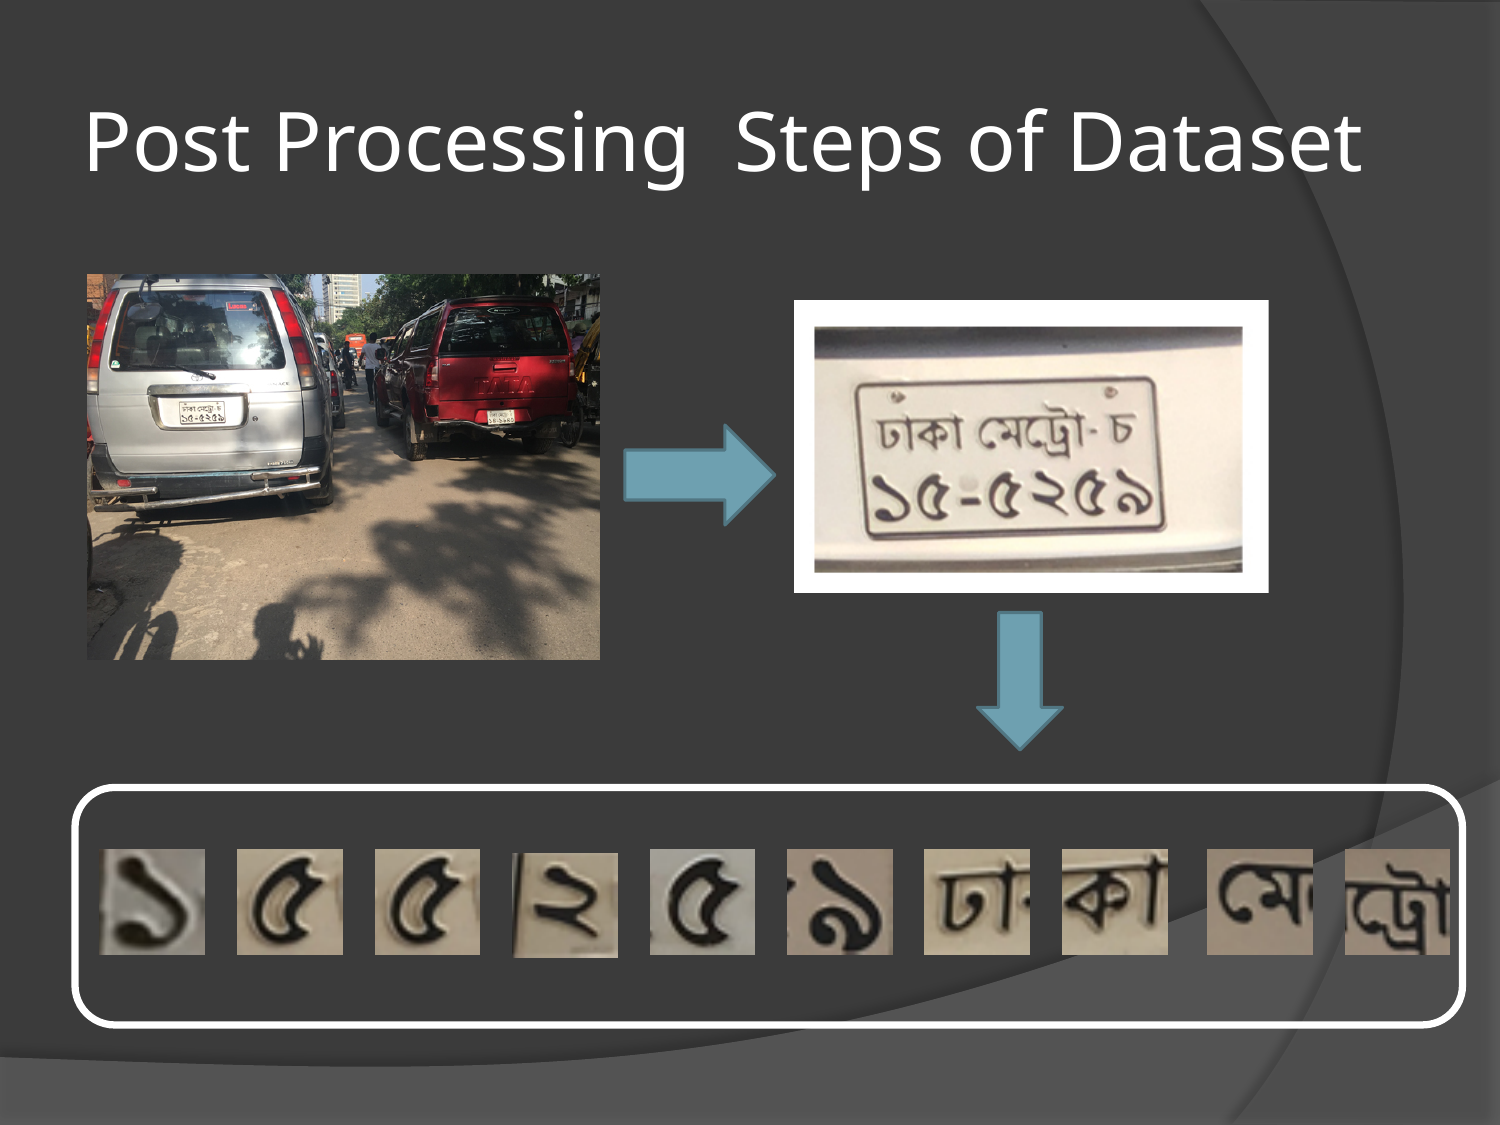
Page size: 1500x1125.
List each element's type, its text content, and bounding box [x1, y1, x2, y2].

picture [99, 849, 206, 956]
picture [787, 849, 893, 956]
picture [793, 299, 1269, 593]
text_box [623, 423, 777, 527]
picture [374, 849, 481, 956]
title Post Processing Steps of Dataset [75, 45, 1398, 233]
picture [649, 849, 756, 956]
picture [237, 849, 343, 956]
text_box [73, 785, 1465, 1027]
text_box [975, 610, 1064, 752]
picture [1344, 849, 1451, 956]
picture [87, 274, 601, 660]
picture [1062, 849, 1168, 956]
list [512, 852, 618, 959]
picture [1207, 849, 1313, 956]
picture [924, 849, 1031, 956]
